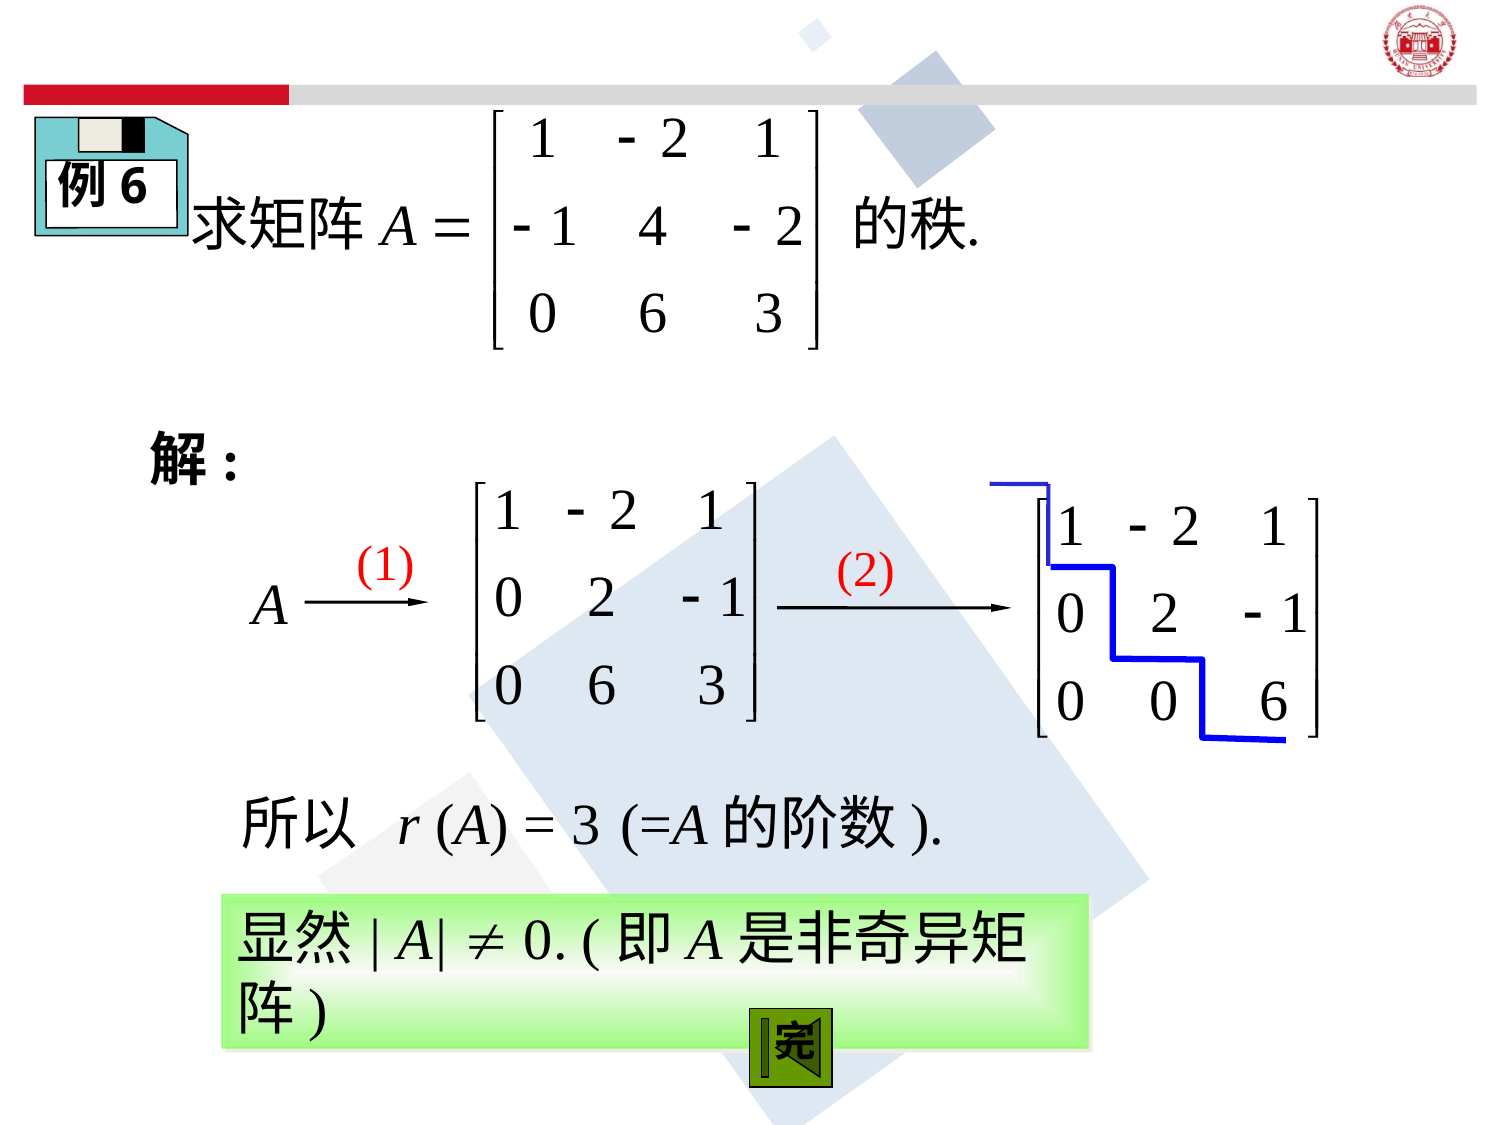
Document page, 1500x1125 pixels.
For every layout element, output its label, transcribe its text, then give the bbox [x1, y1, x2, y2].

text_box 解: [134, 415, 345, 500]
picture [1382, 5, 1457, 77]
text_box (=A的阶数). [605, 778, 960, 864]
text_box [188, 105, 981, 356]
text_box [237, 522, 545, 645]
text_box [771, 528, 994, 609]
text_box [34, 117, 213, 236]
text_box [749, 1007, 833, 1087]
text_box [989, 483, 1049, 567]
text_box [437, 477, 787, 728]
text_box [1000, 492, 1349, 744]
text_box 显然| A|  0. (即A是非奇异矩阵) [221, 893, 1089, 1049]
text_box 所以 r (A) = 3 [226, 778, 605, 864]
